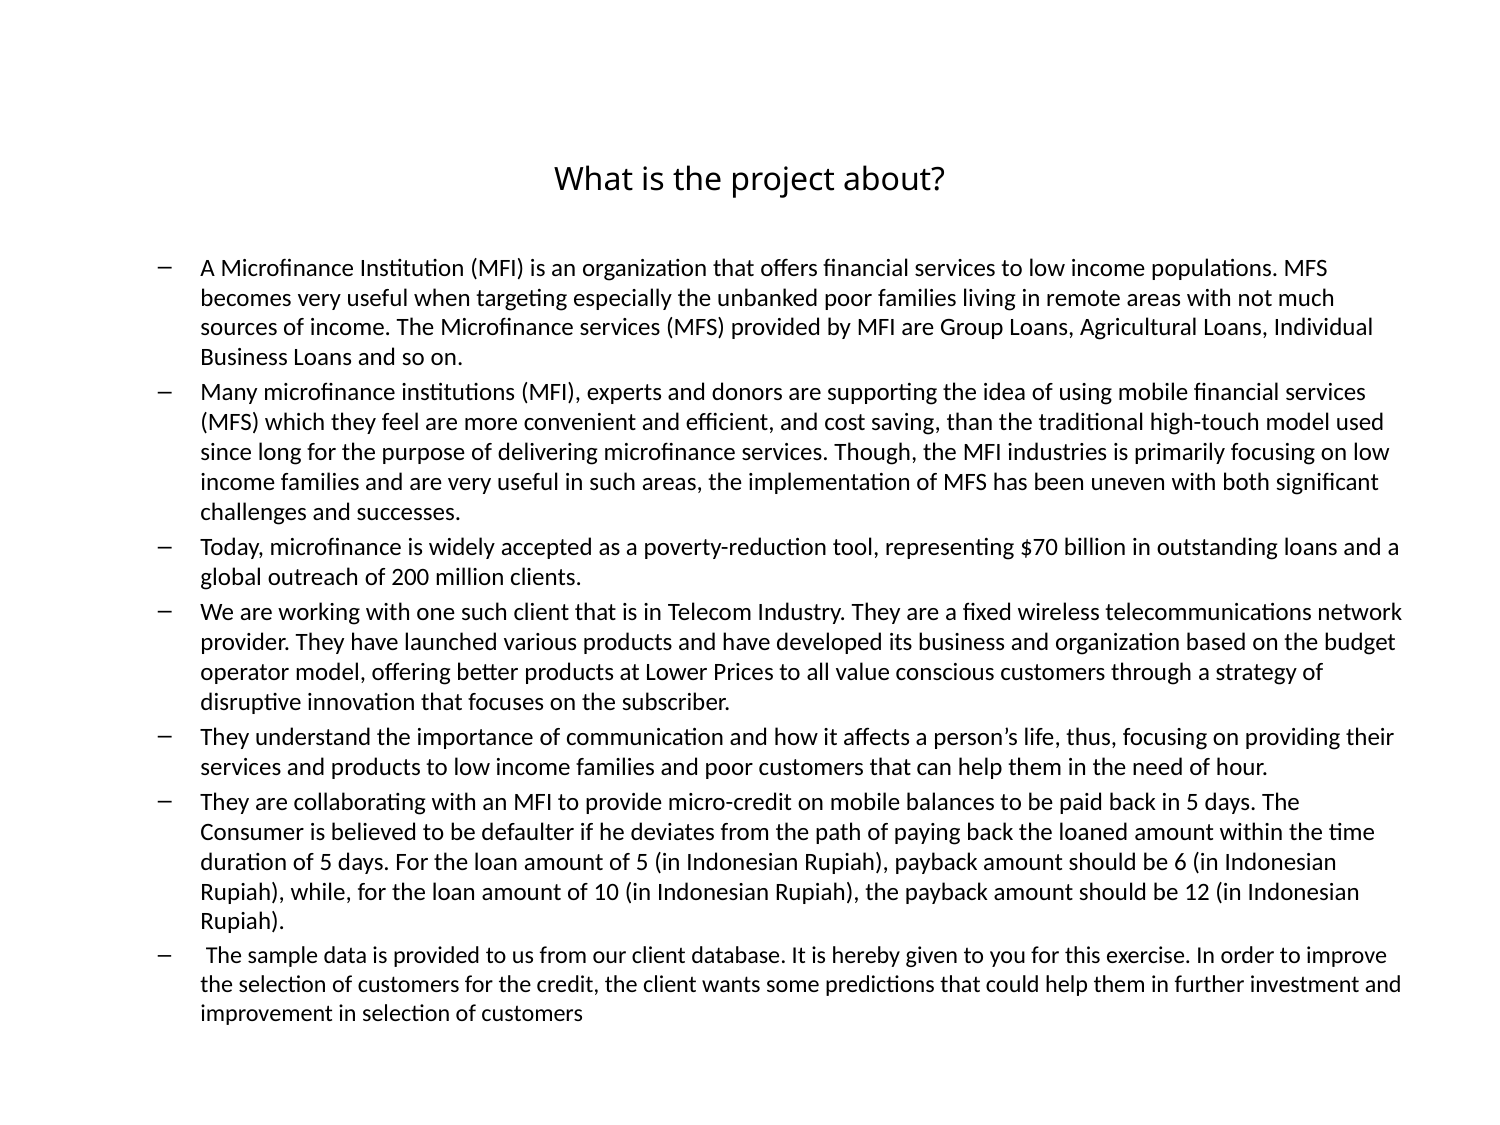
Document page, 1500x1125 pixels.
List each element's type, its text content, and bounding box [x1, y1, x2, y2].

list A Microfinance Institution (MFI) is an organization that offers financial services to low income populations. MFS becomes very useful when targeting especially the unbanked poor families living in remote areas with not much sources of income. The Microfinance services (MFS) provided by MFI are Group Loans, Agricultural Loans, Individual Business Loans and so on. Many microfinance institutions (MFI), experts and donors are supporting the idea of using mobile financial services (MFS) which they feel are more convenient and efficient, and cost saving, than the traditional high-touch model used since long for the purpose of delivering microfinance services. Though, the MFI industries is primarily focusing on low income families and are very useful in such areas, the implementation of MFS has been uneven with both significant challenges and successes. Today, microfinance is widely accepted as a poverty-reduction tool, representing $70 billion in outstanding loans and a global outreach of 200 million clients. We are working with one such client that is in Telecom Industry. They are a fixed wireless telecommunications network provider. They have launched various products and have developed its business and organization based on the budget operator model, offering better products at Lower Prices to all value conscious customers through a strategy of disruptive innovation that focuses on the subscriber. They understand the importance of communication and how it affects a person’s life, thus, focusing on providing their services and products to low income families and poor customers that can help them in the need of hour. They are collaborating with an MFI to provide micro-credit on mobile balances to be paid back in 5 days. The Consumer is believed to be defaulter if he deviates from the path of paying back the loaned amount within the time duration of 5 days. For the loan amount of 5 (in Indonesian Rupiah), payback amount should be 6 (in Indonesian Rupiah), while, for the loan amount of 10 (in Indonesian Rupiah), the payback amount should be 12 (in Indonesian Rupiah). The sample data is provided to us from our client database. It is hereby given to you for this exercise. In order to improve the selection of customers for the credit, the client wants some predictions that could help them in further investment and improvement in selection of customers [75, 243, 1425, 1071]
title What is the project about? [75, 149, 1425, 243]
